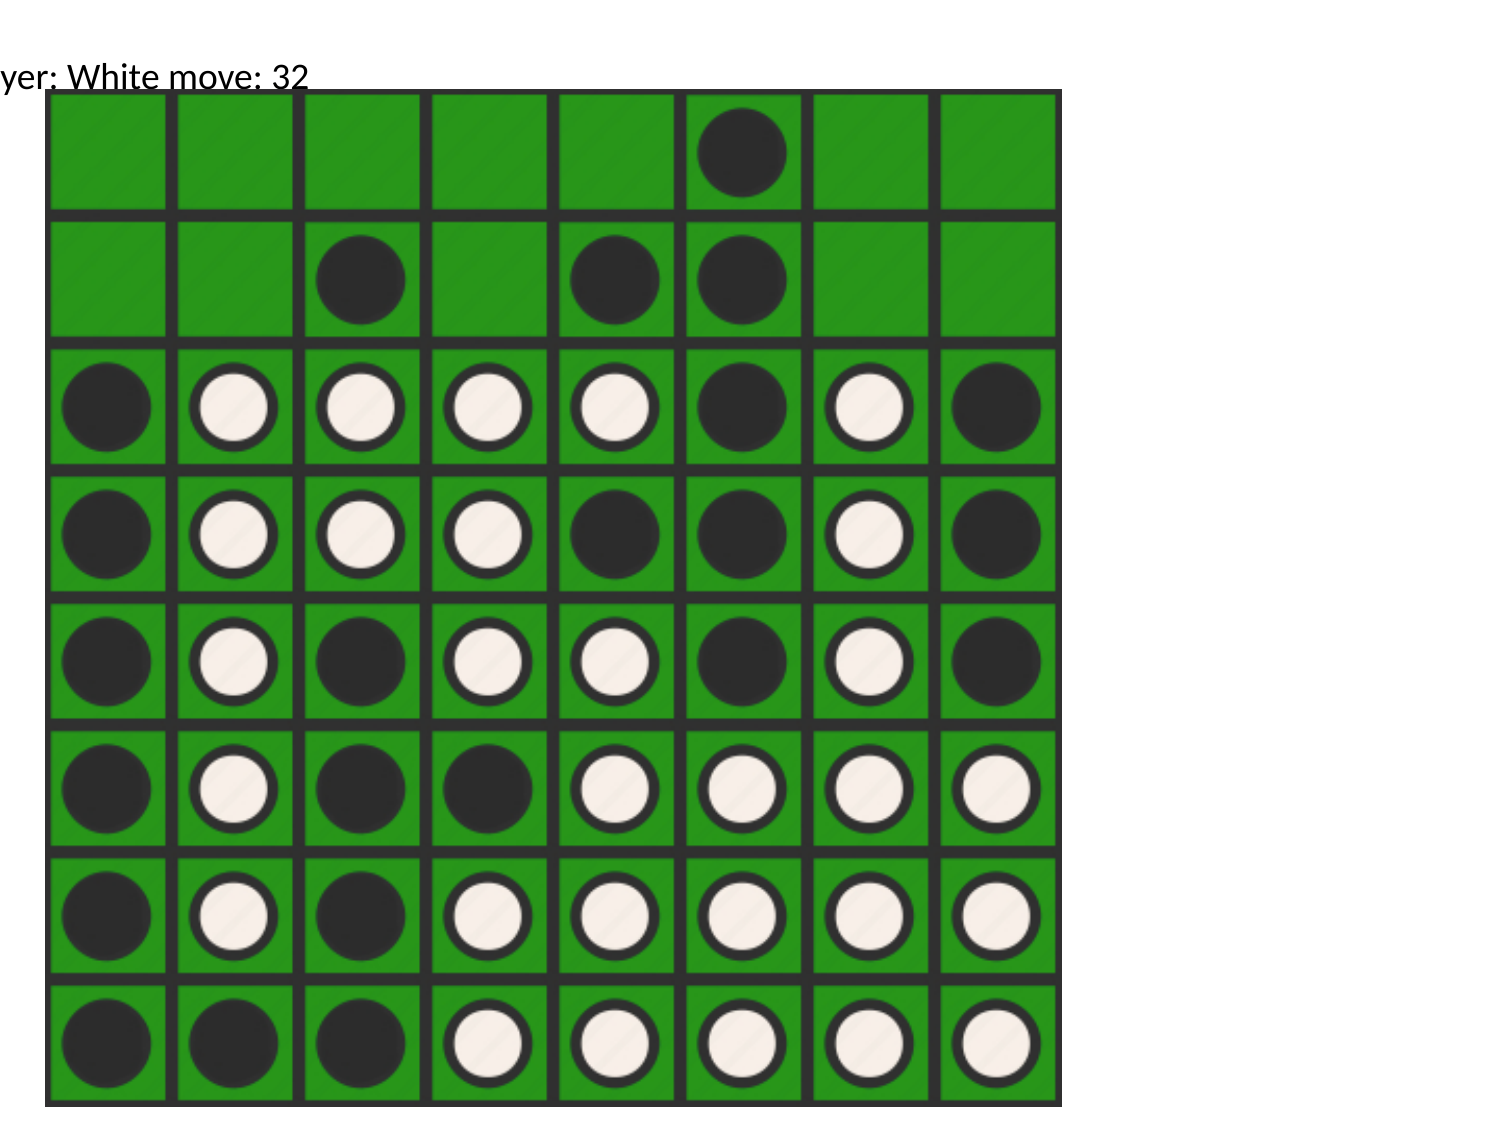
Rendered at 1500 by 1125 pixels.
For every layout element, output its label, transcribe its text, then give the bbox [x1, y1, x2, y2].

picture [44, 89, 1062, 1107]
text_box turn: 48 player: White move: 32 [0, 44, 325, 105]
